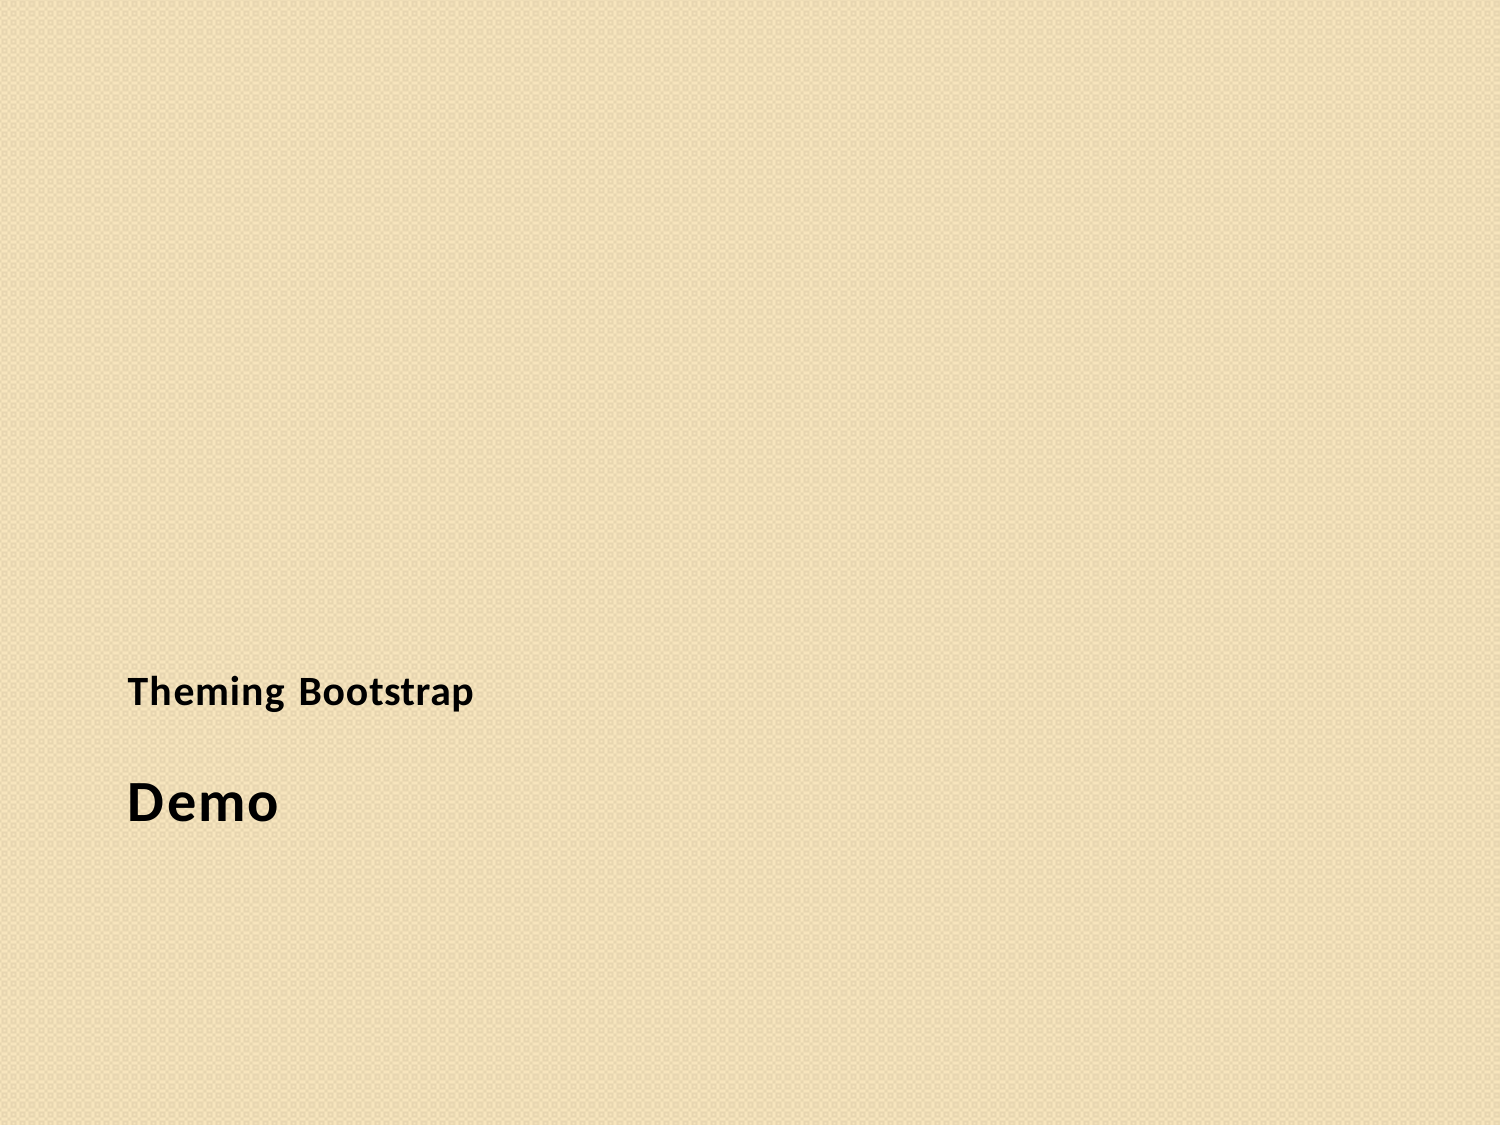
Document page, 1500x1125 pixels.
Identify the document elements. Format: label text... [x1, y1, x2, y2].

text_box Demo [125, 762, 285, 833]
text_box Theming Bootstrap [125, 663, 478, 714]
